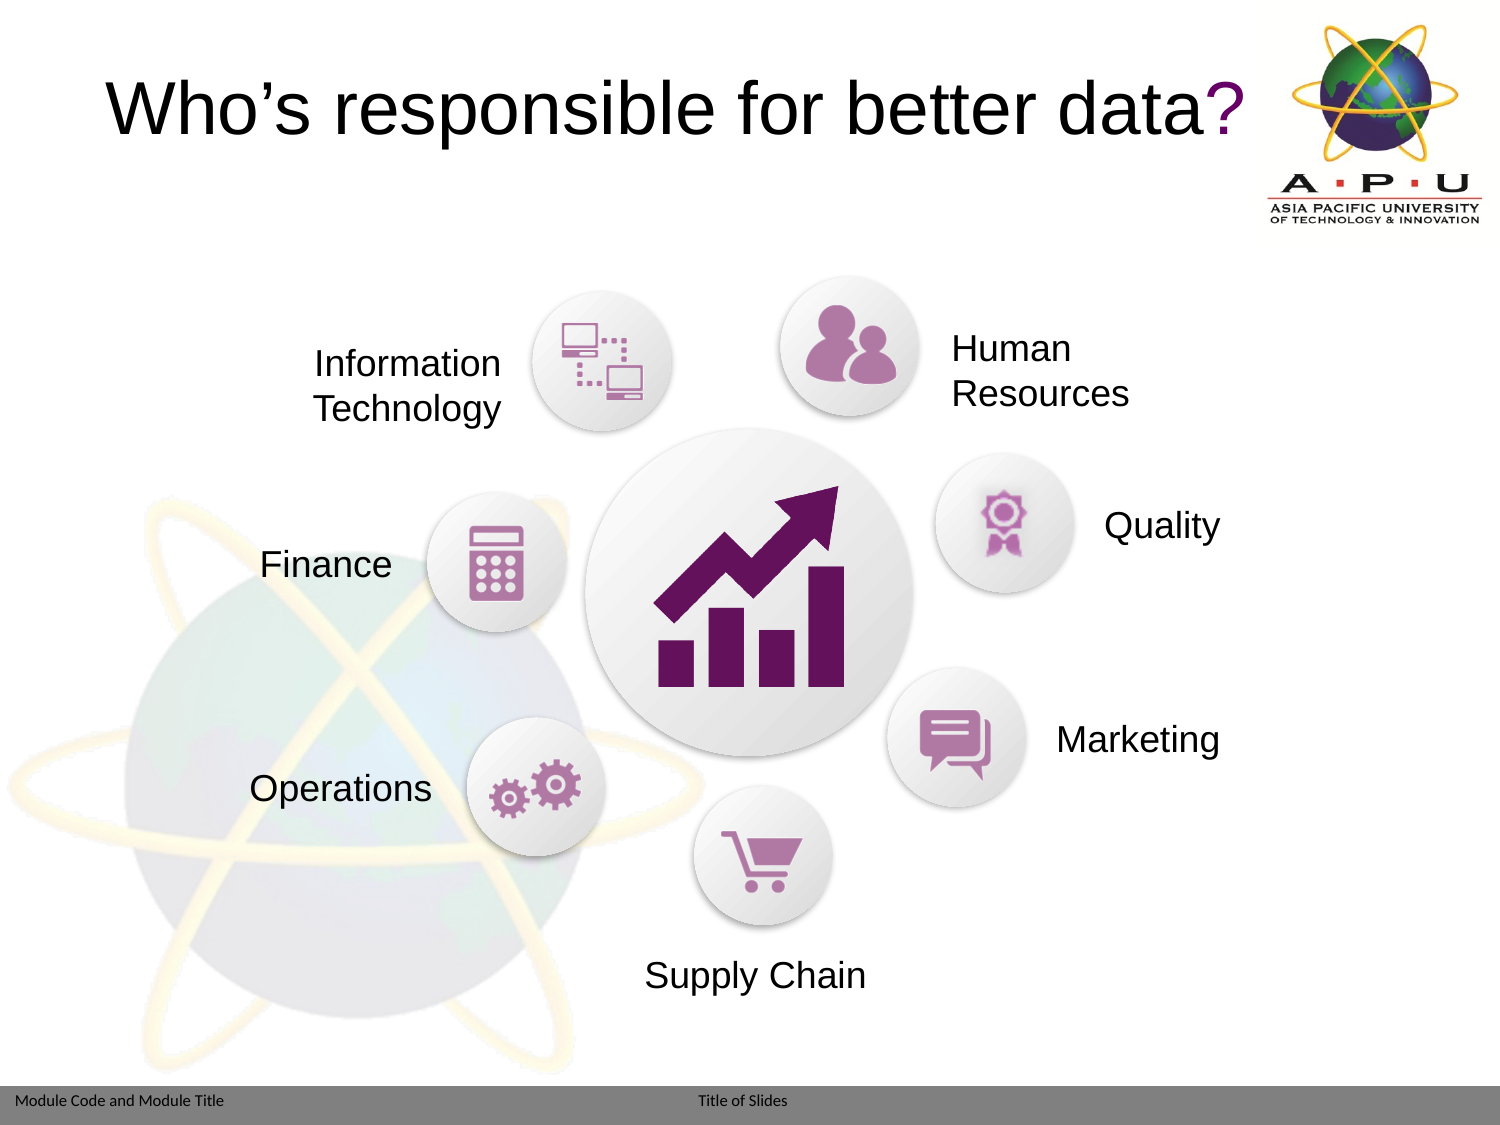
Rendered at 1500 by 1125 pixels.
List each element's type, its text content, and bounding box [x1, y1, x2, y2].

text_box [780, 277, 1261, 416]
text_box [470, 786, 882, 1005]
picture [969, 477, 1039, 567]
picture [1251, 0, 1500, 249]
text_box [227, 717, 606, 856]
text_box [935, 453, 1340, 593]
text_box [187, 493, 566, 632]
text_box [887, 668, 1261, 807]
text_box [585, 429, 913, 757]
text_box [105, 292, 672, 431]
title Who’s responsible for better data? [0, 49, 1353, 160]
